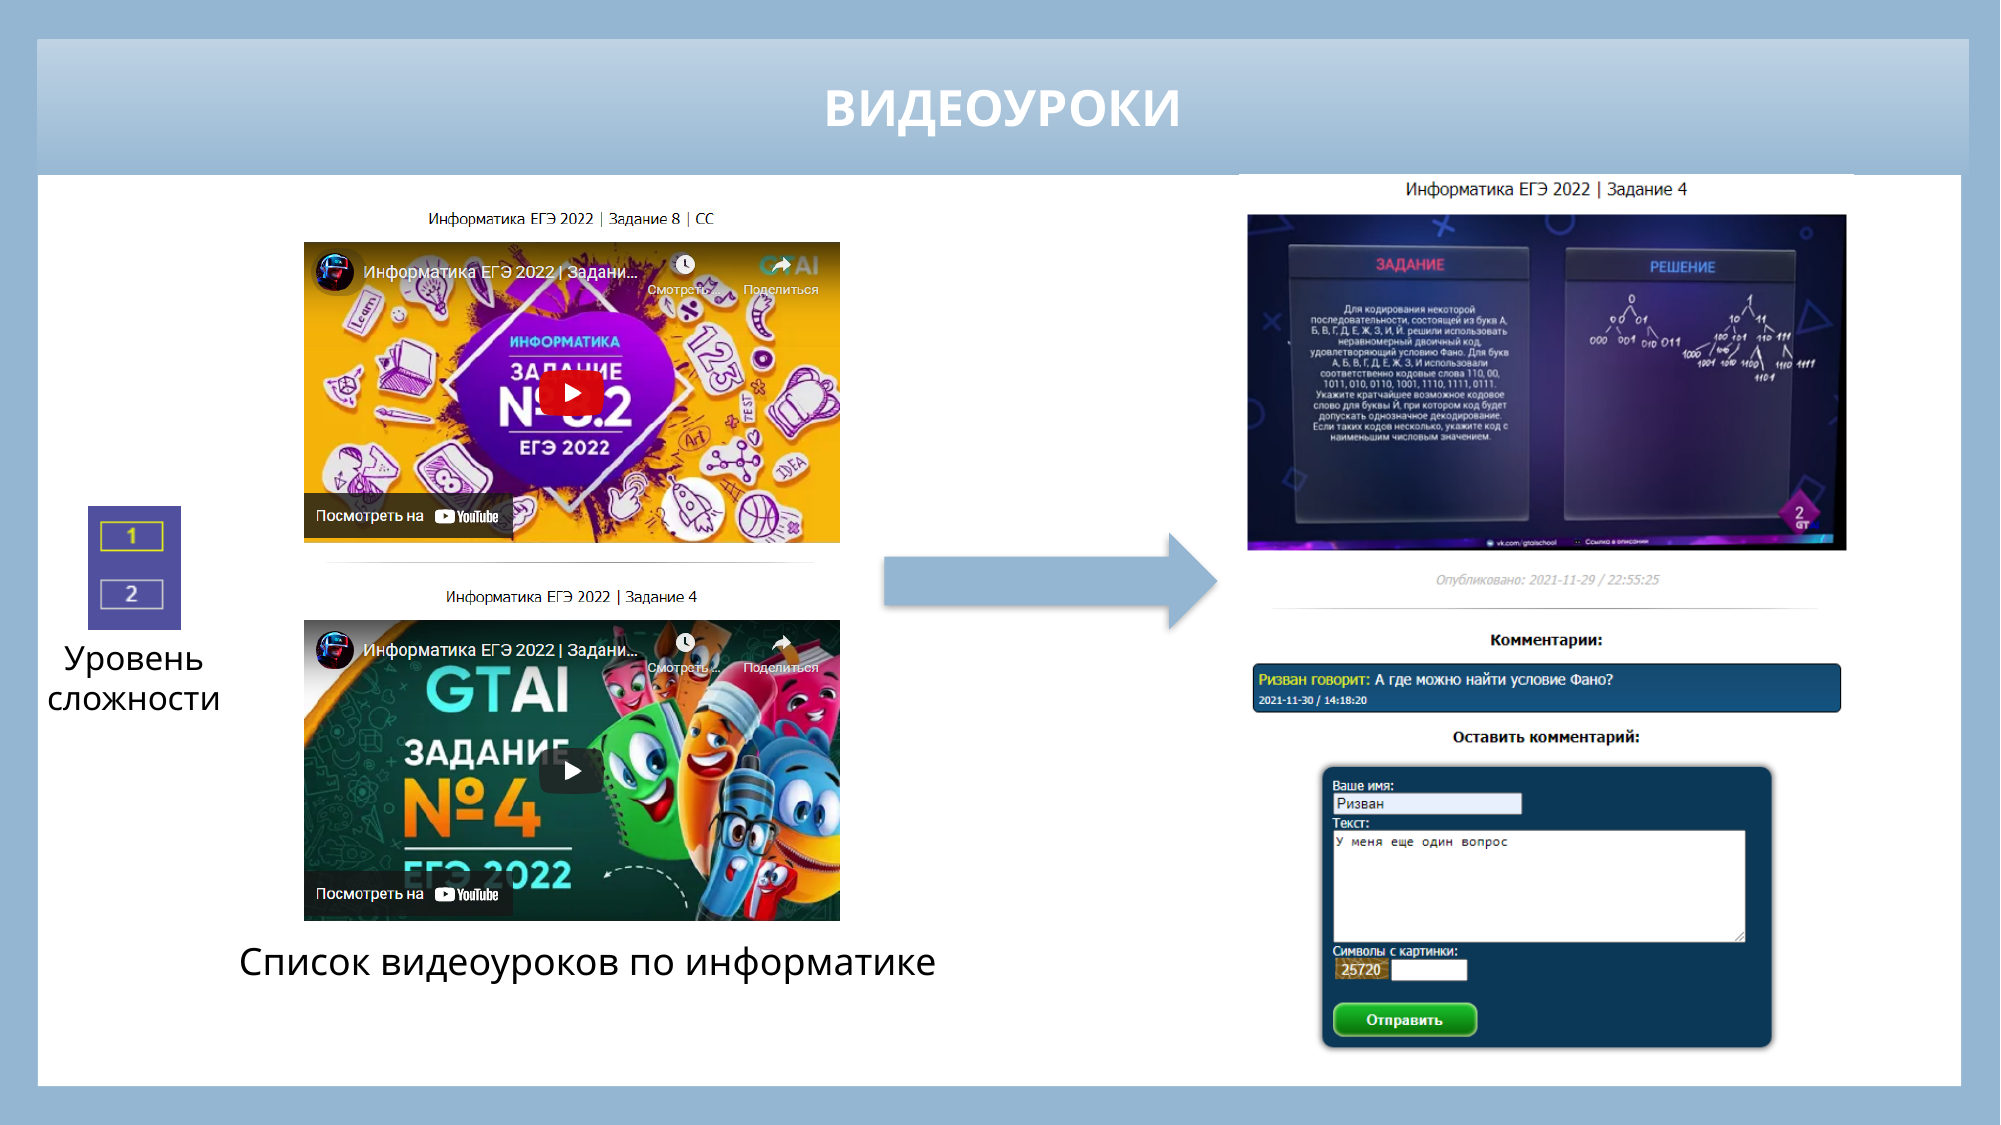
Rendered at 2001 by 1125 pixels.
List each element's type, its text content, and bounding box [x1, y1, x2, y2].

picture [87, 505, 181, 630]
picture [1239, 174, 1854, 1057]
text_box Список видеоуроков по информатике [205, 930, 971, 991]
text_box Видеоуроки [37, 39, 1969, 175]
text_box Уровень сложности [32, 629, 237, 725]
picture [273, 201, 863, 935]
text_box [882, 530, 1219, 632]
